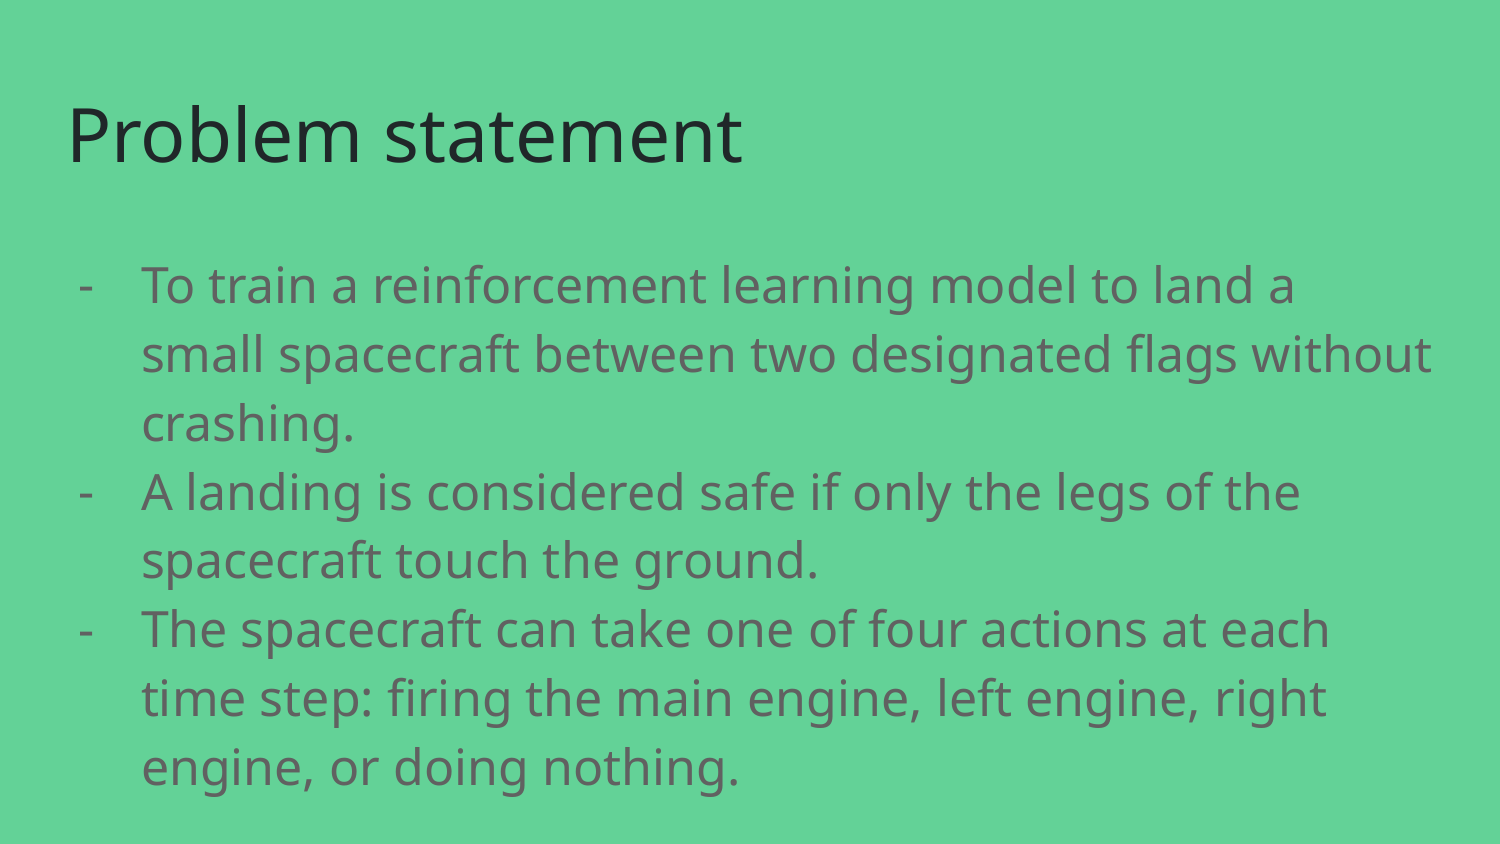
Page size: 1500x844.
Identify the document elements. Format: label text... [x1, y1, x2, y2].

list To train a reinforcement learning model to land a small spacecraft between two designated flags without crashing. A landing is considered safe if only the legs of the spacecraft touch the ground. The spacecraft can take one of four actions at each time step: firing the main engine, left engine, right engine, or doing nothing. [51, 229, 1449, 750]
title Problem statement [51, 72, 1449, 167]
